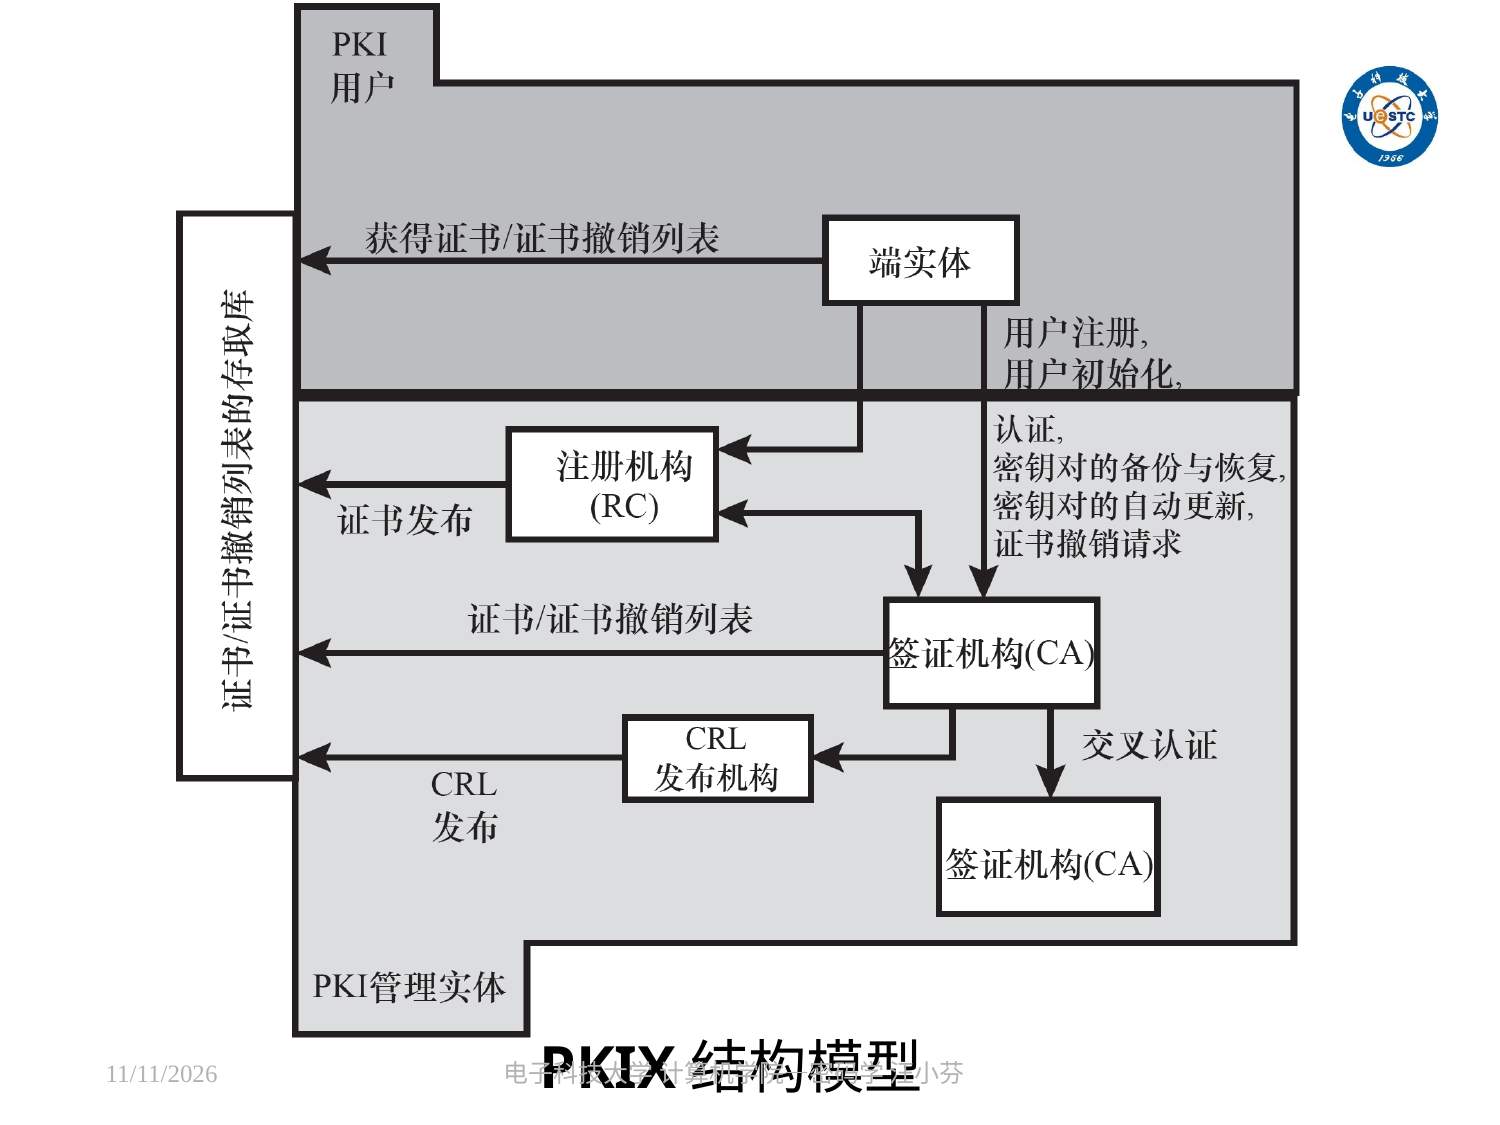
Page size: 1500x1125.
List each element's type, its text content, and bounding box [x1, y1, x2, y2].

picture [162, 0, 1311, 1053]
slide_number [90, 1042, 429, 1103]
text_box PKIX结构模型 [524, 1053, 1038, 1108]
picture [1339, 63, 1440, 171]
footer 电子科技大学 计算机学院—密码学 汪小芬 [444, 1053, 1025, 1103]
